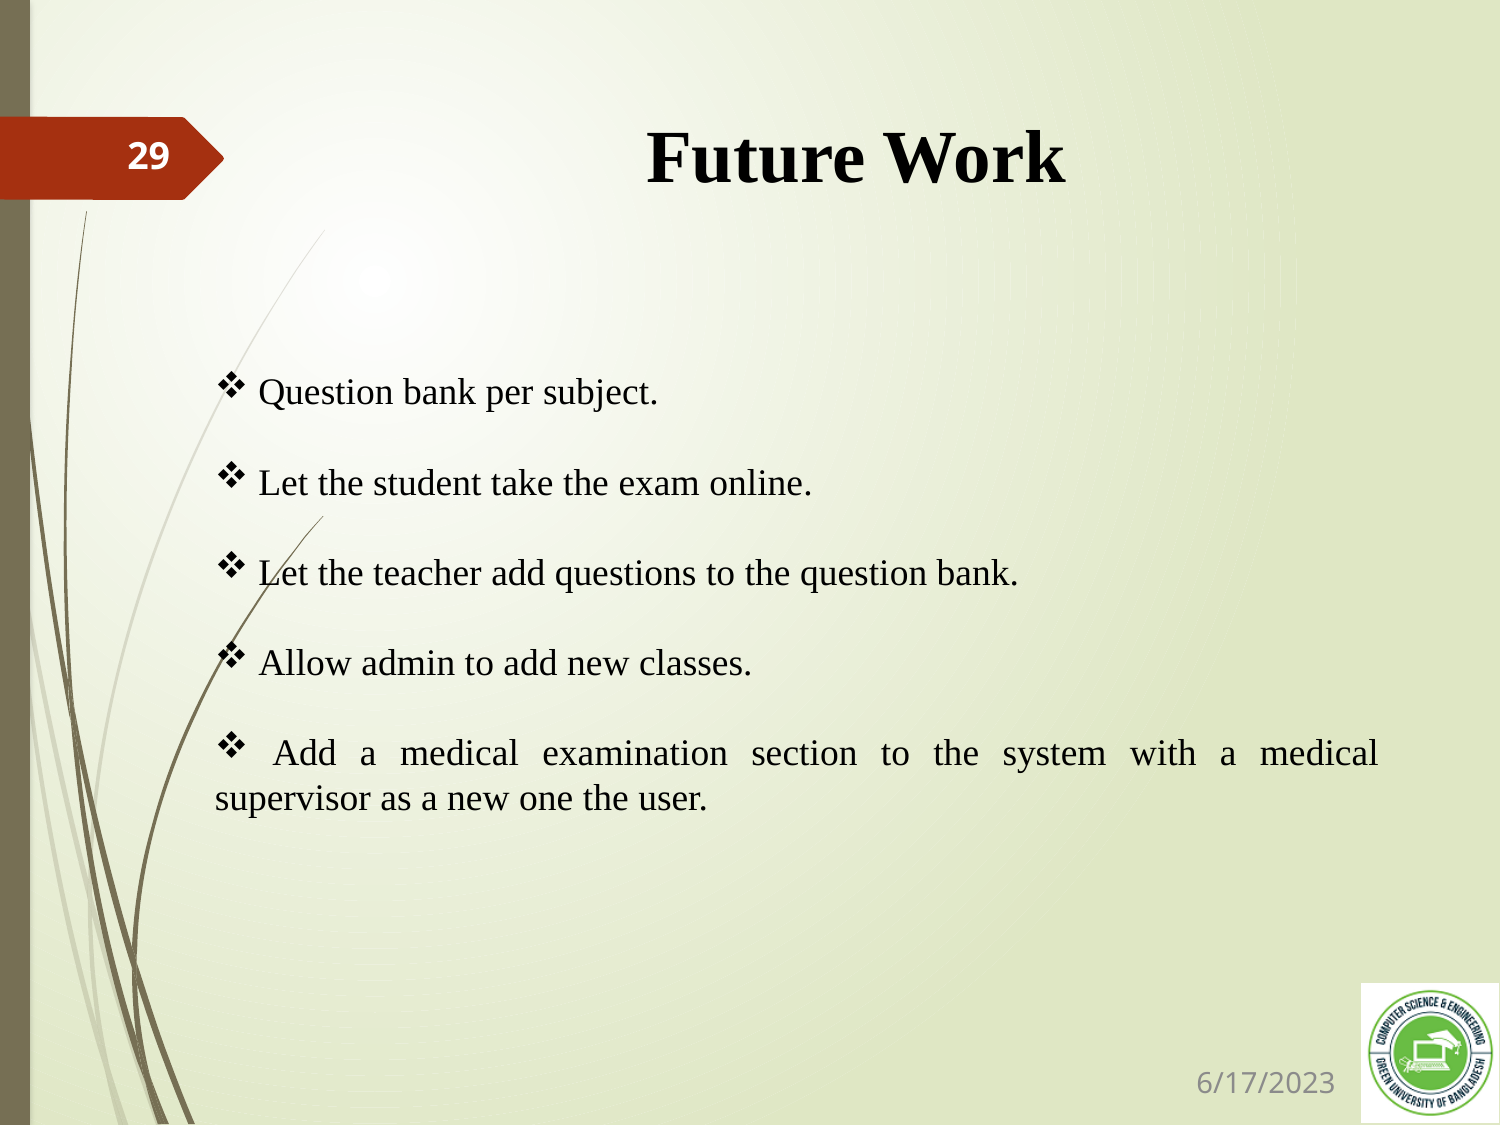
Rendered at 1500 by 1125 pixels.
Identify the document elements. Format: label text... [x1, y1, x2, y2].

picture [1360, 983, 1499, 1123]
text_box Future Work [262, 99, 1450, 205]
text_box 29 [112, 124, 186, 185]
text_box Question bank per subject. Let the student take the exam online. Let the teacher add questions to the question bank. Allow admin to add new classes. Add a medical examination section to the system with a medical supervisor as a new one the user. [199, 360, 1396, 825]
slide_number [1149, 1051, 1351, 1113]
